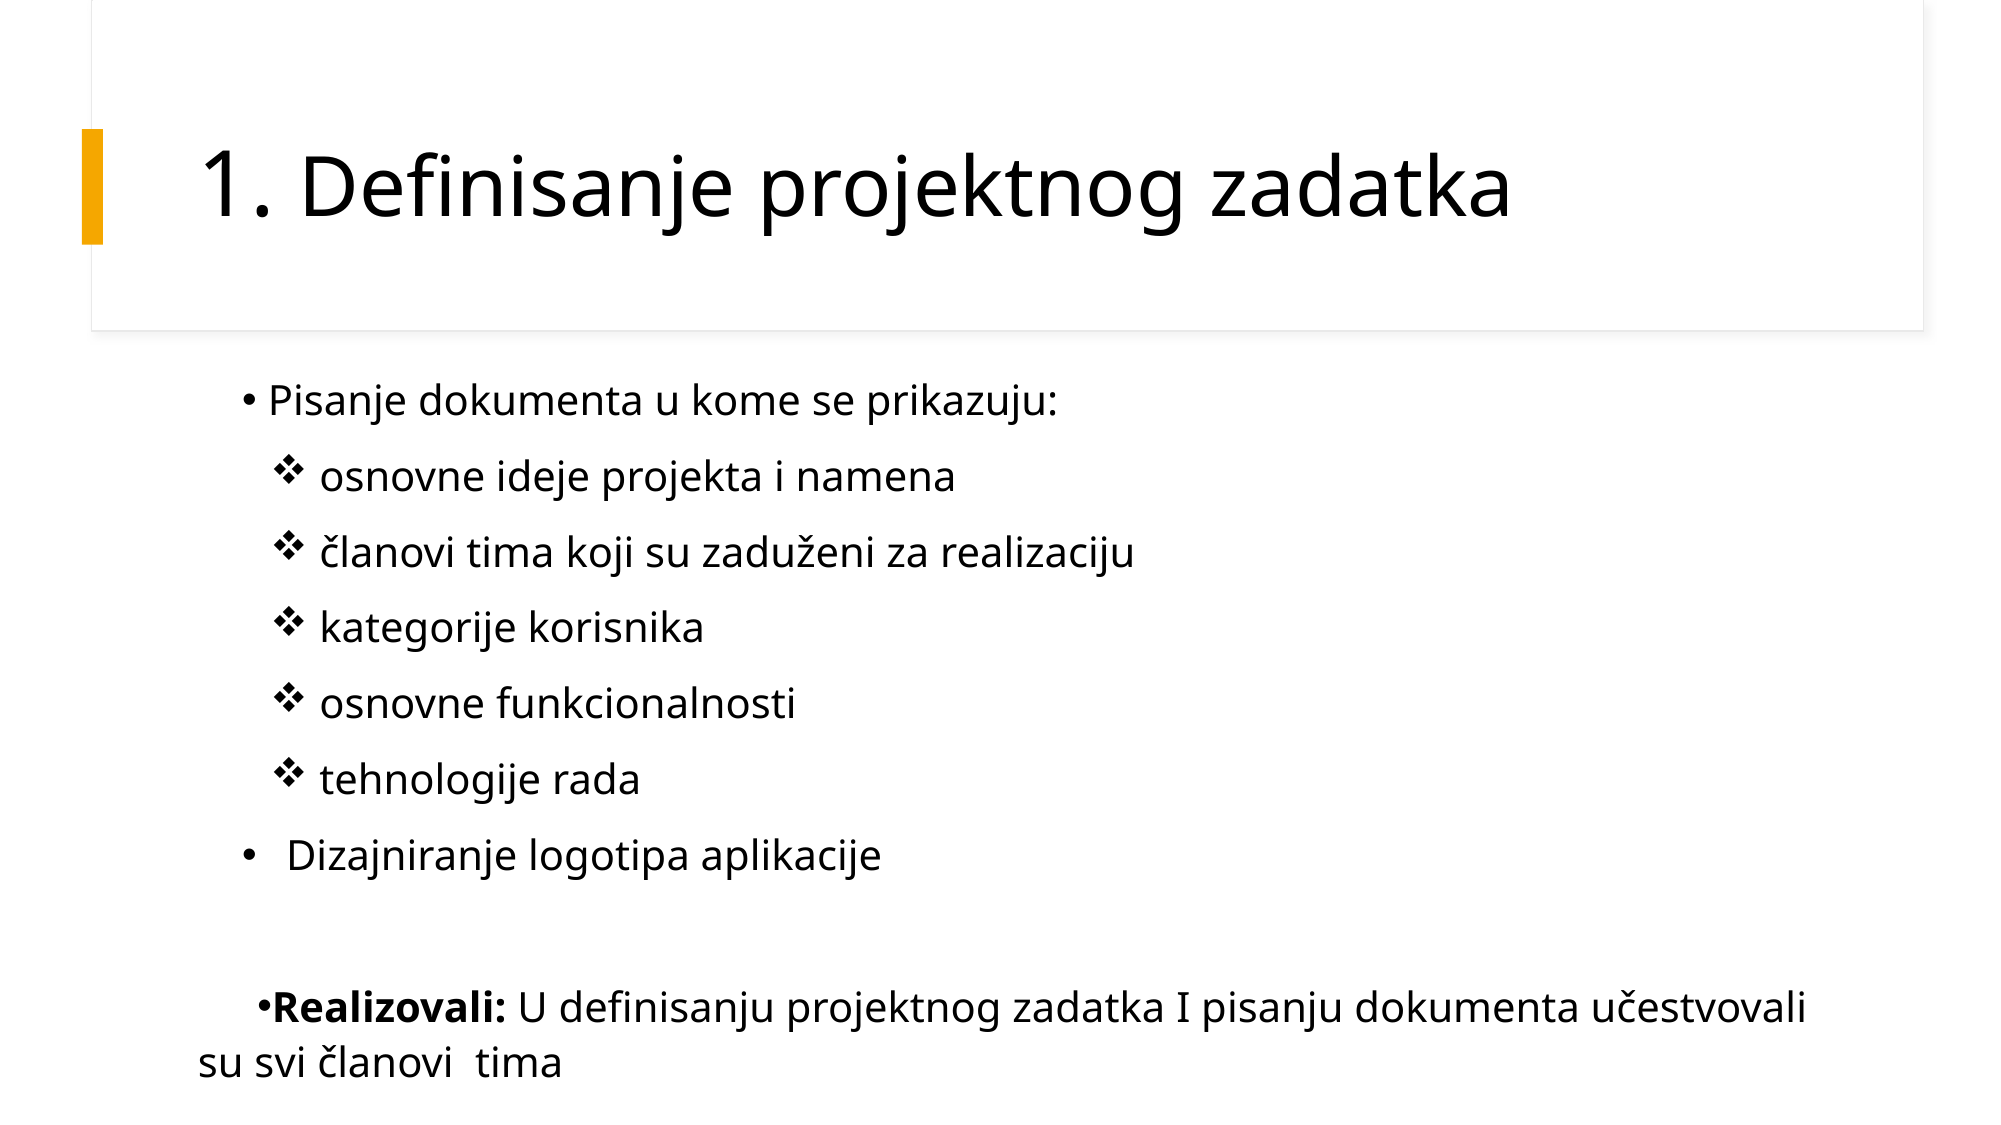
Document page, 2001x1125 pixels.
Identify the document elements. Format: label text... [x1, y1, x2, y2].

title 1. Definisanje projektnog zadatka [183, 90, 1851, 284]
list Pisanje dokumenta u kome se prikazuju: osnovne ideje projekta i namena članovi tima koji su zaduženi za realizaciju kategorije korisnika osnovne funkcionalnosti tehnologije rada Dizajniranje logotipa aplikacije Realizovali: U definisanju projektnog zadatka I pisanju dokumenta učestvovali su svi članovi tima [183, 361, 1851, 968]
